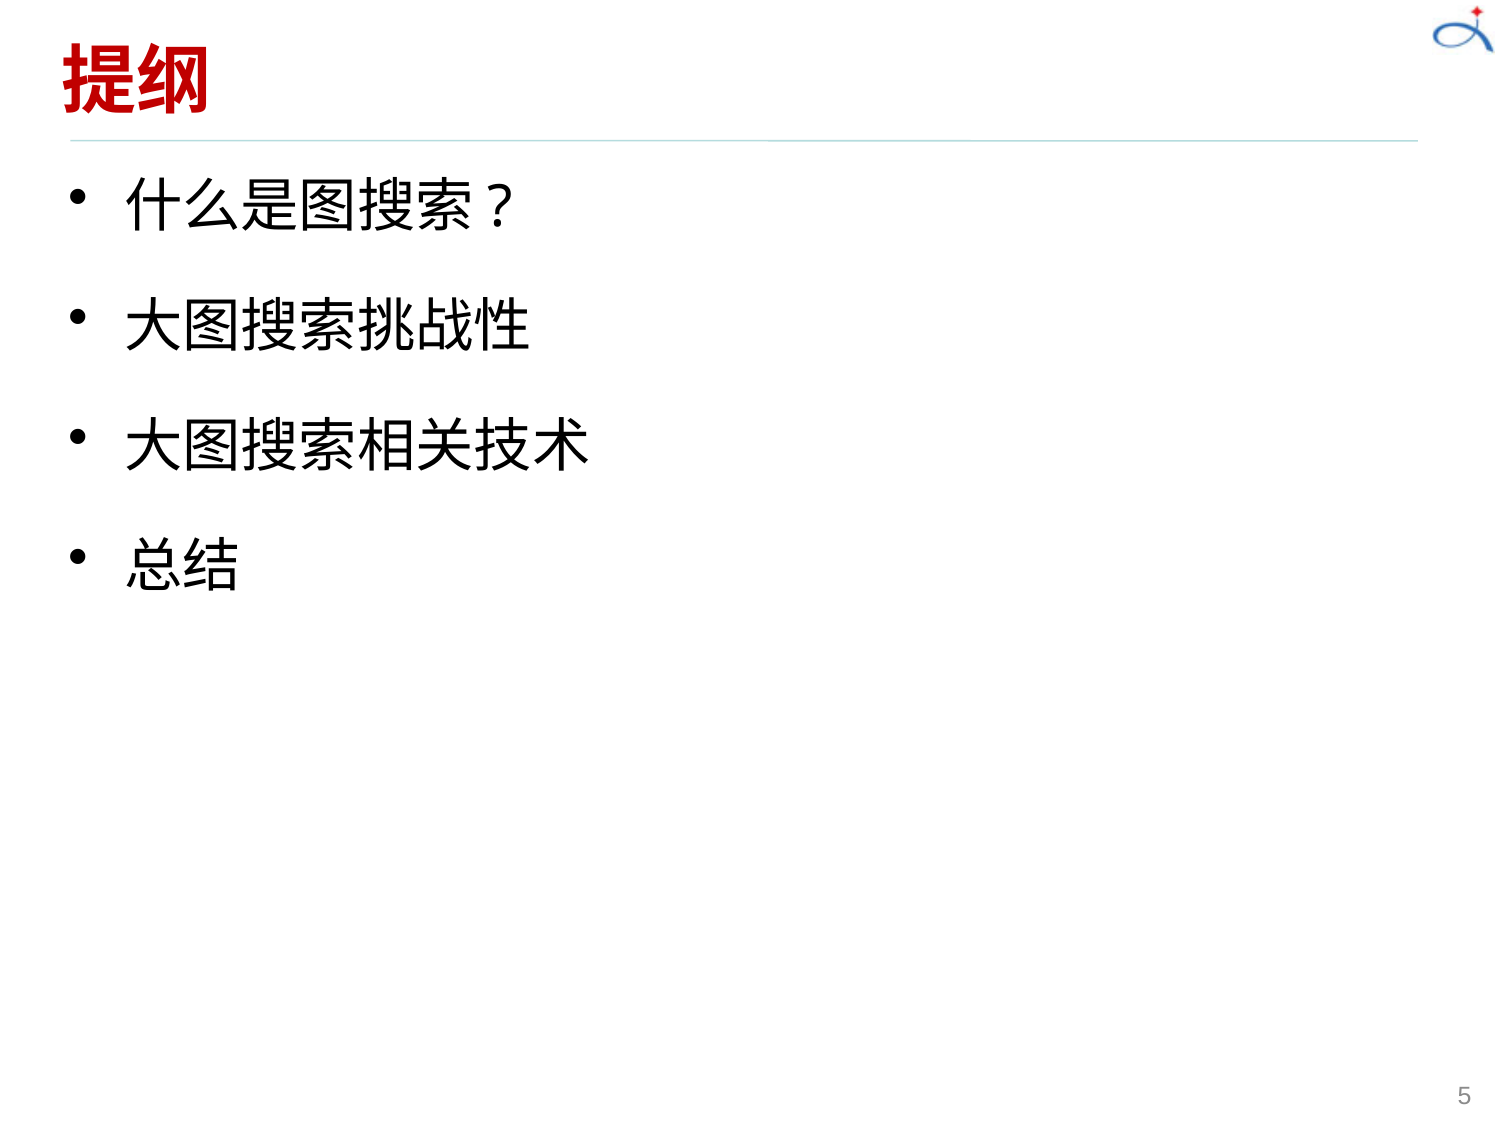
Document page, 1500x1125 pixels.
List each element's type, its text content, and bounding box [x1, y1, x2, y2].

slide_number 5 [1136, 1065, 1487, 1125]
picture [1432, 5, 1495, 55]
title 提纲 [46, 11, 1419, 143]
list 什么是图搜索? 大图搜索挑战性 大图搜索相关技术 总结 [52, 160, 1448, 1052]
